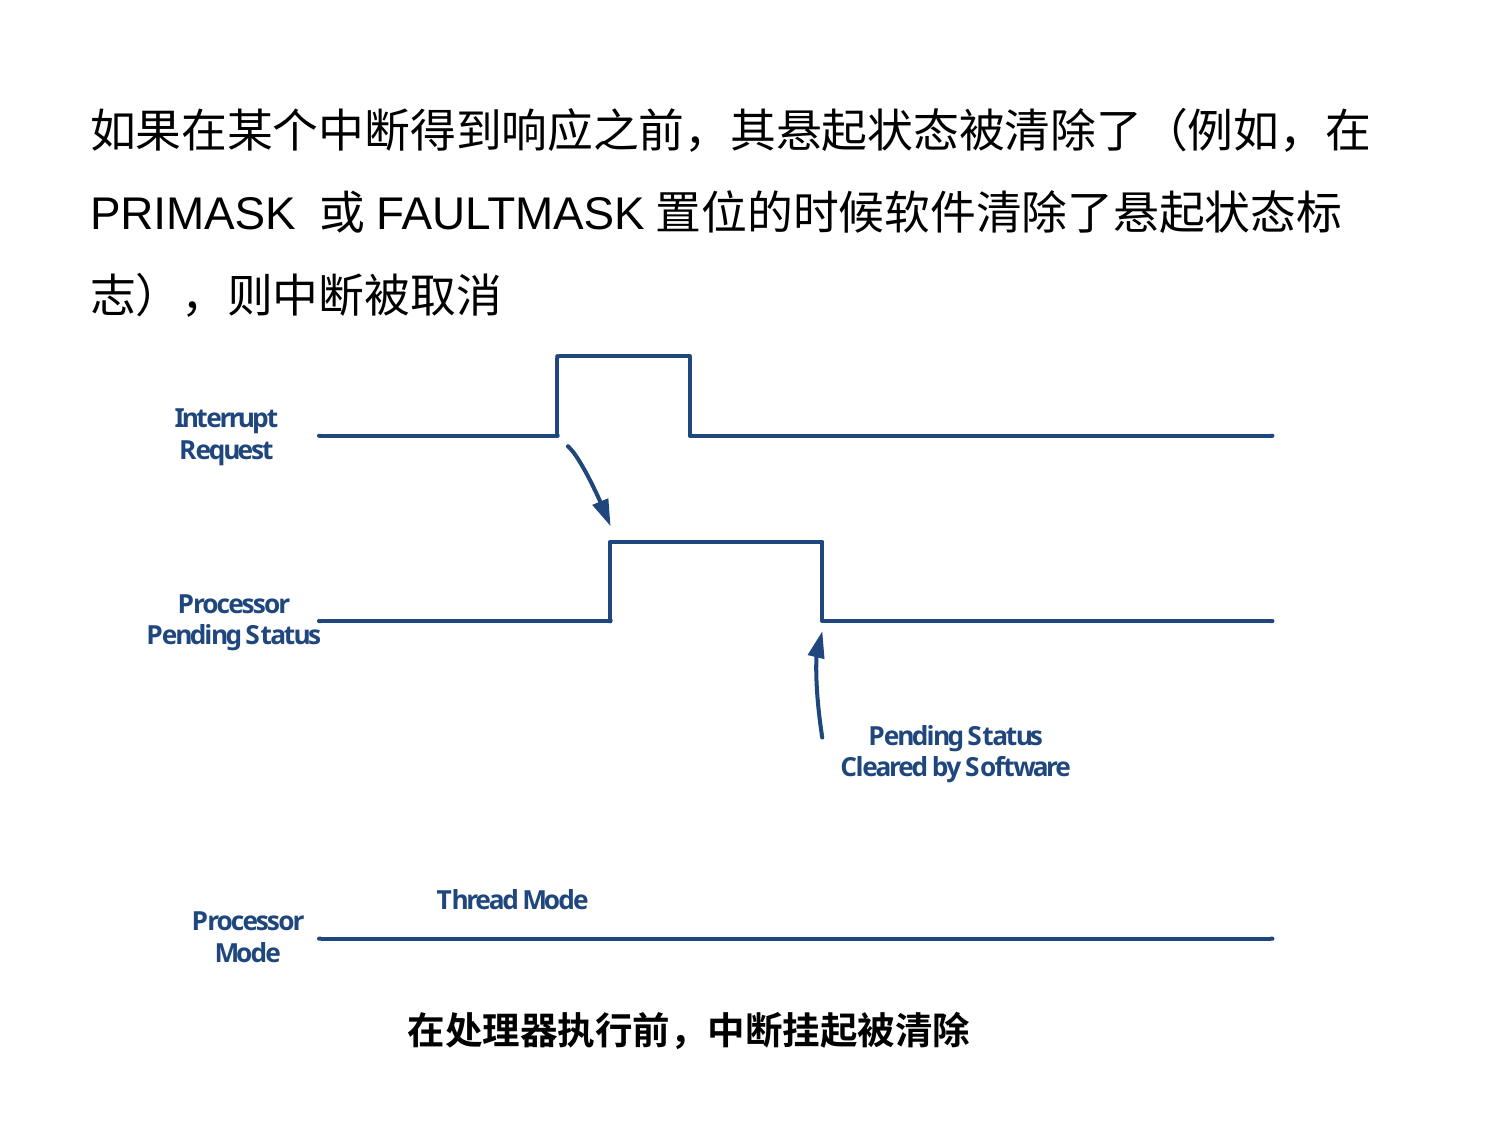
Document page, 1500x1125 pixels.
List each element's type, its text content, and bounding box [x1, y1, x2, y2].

list 如果在某个中断得到响应之前，其悬起状态被清除了（例如，在PRIMASK 或FAULTMASK置位的时候软件清除了悬起状态标志），则中断被取消 [75, 66, 1425, 308]
text_box 在处理器执行前，中断挂起被清除 [393, 999, 1058, 1060]
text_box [112, 353, 1276, 977]
